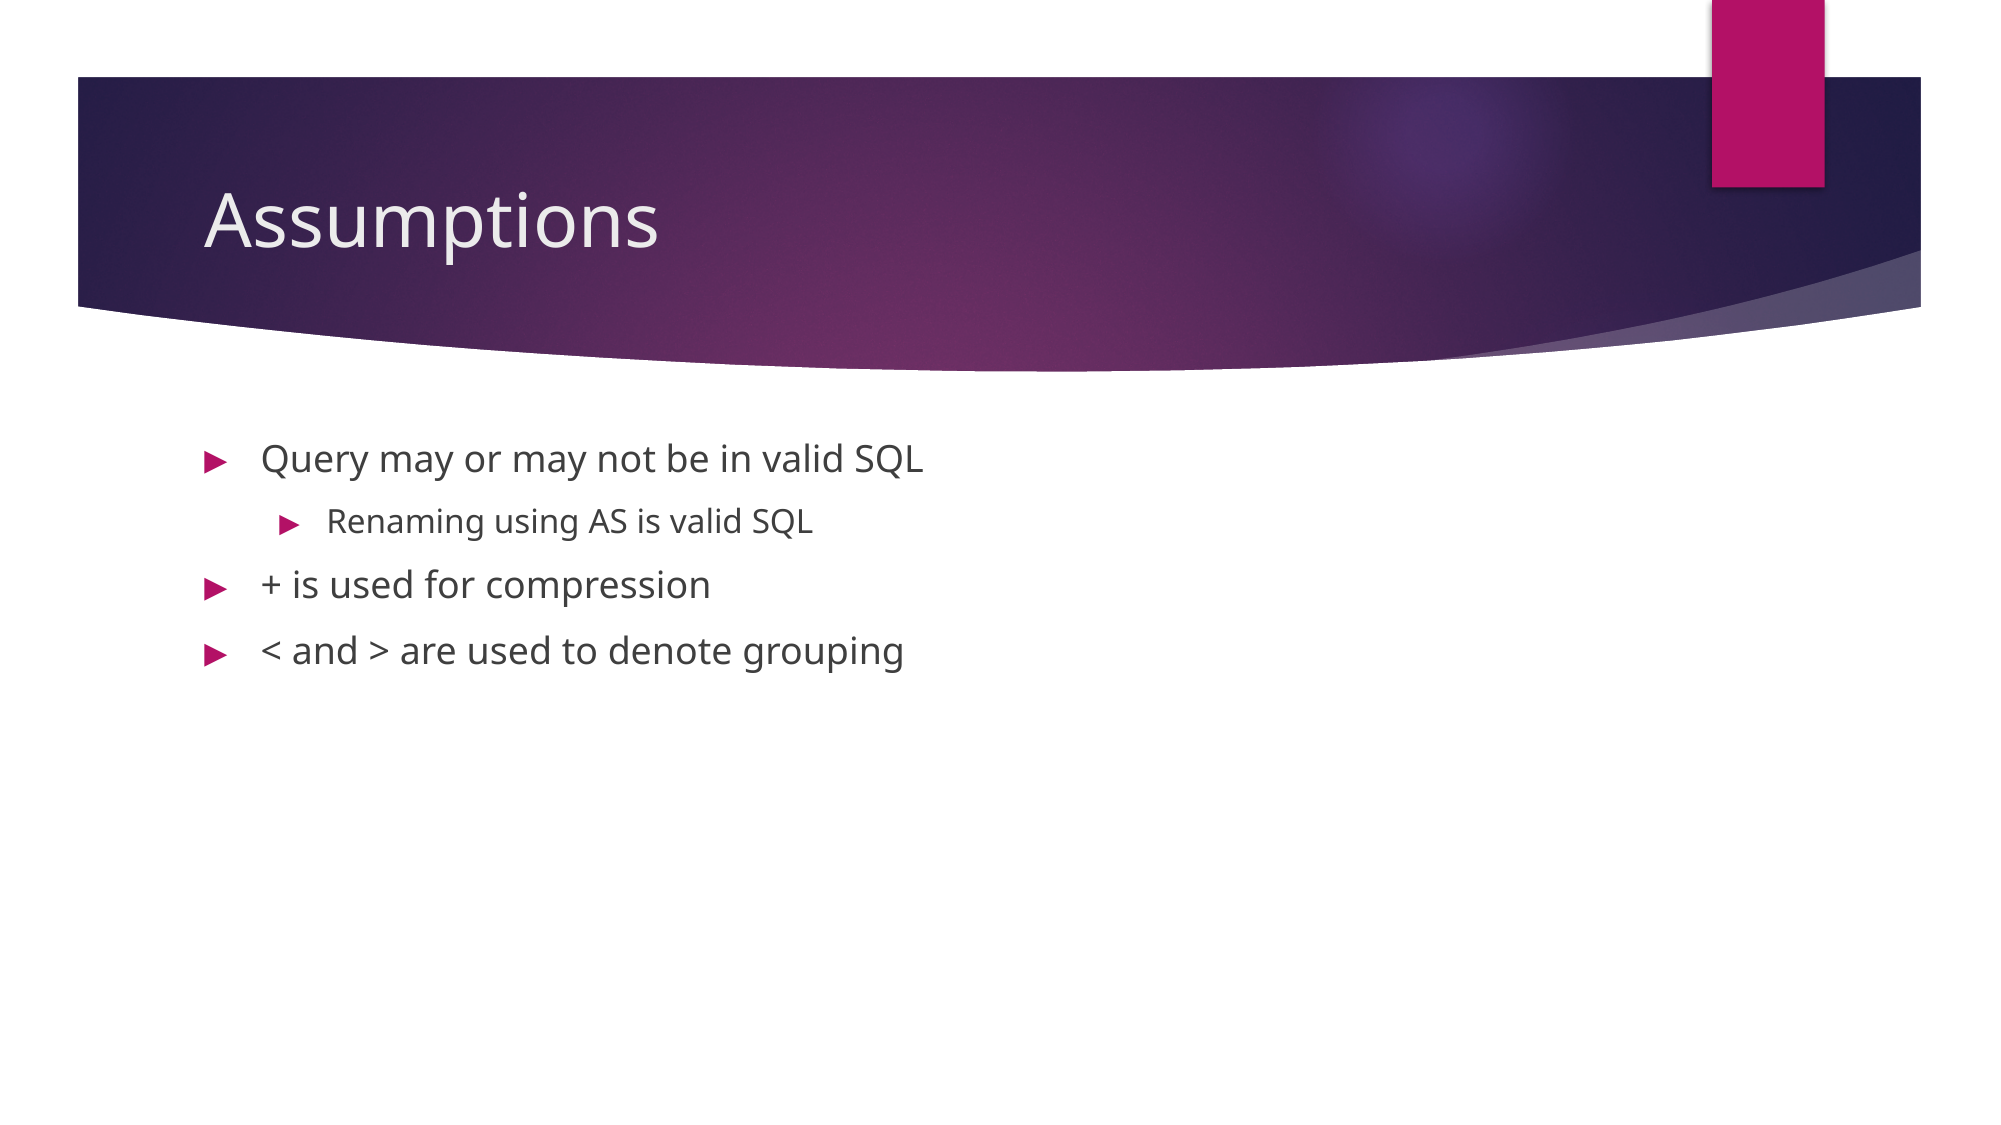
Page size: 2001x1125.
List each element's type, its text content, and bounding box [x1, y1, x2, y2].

list Query may or may not be in valid SQL Renaming using AS is valid SQL + is used for compression < and > are used to denote grouping [189, 427, 1638, 988]
title Assumptions [189, 159, 1627, 276]
picture [79, 78, 1920, 371]
